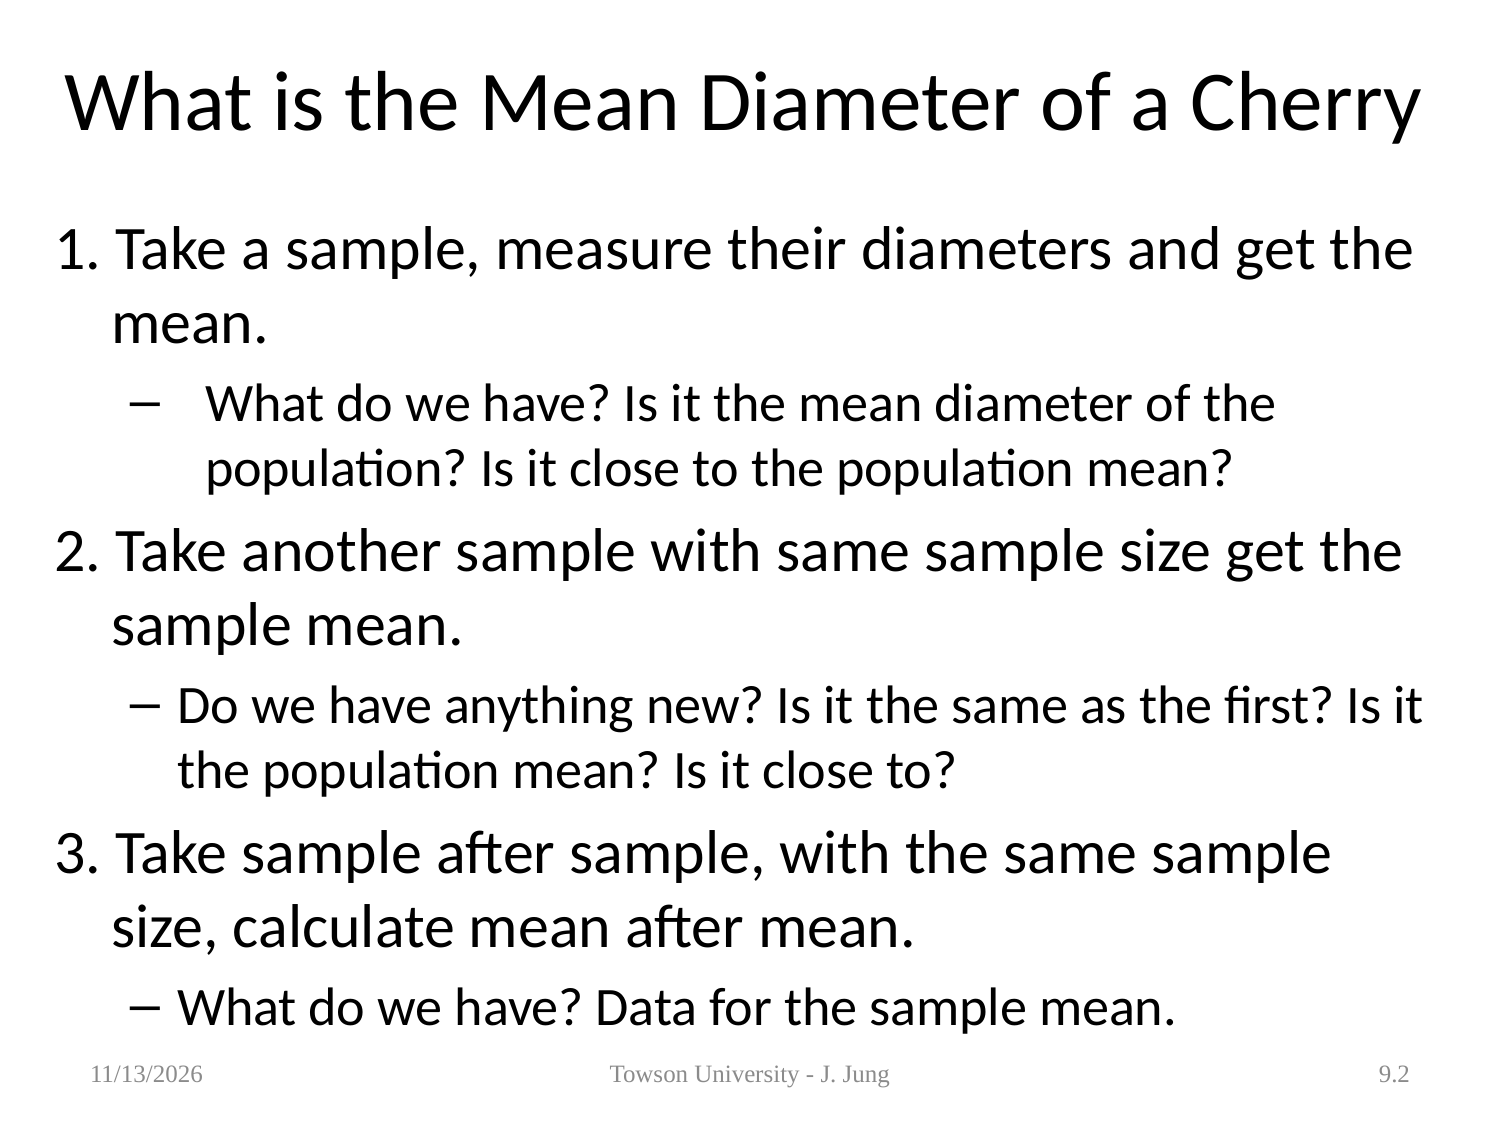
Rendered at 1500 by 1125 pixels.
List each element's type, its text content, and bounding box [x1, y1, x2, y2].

footer Towson University - J. Jung [512, 1042, 988, 1103]
slide_number 9.2 [1074, 1042, 1425, 1103]
title What is the Mean Diameter of a Cherry [24, 24, 1463, 168]
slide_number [75, 1042, 425, 1103]
list 1. Take a sample, measure their diameters and get the mean. What do we have? Is it the mean diameter of the population? Is it close to the population mean? 2. Take another sample with same sample size get the sample mean. Do we have anything new? Is it the same as the first? Is it the population mean? Is it close to? 3. Take sample after sample, with the same sample size, calculate mean after mean. What do we have? Data for the sample mean. [39, 200, 1450, 1050]
